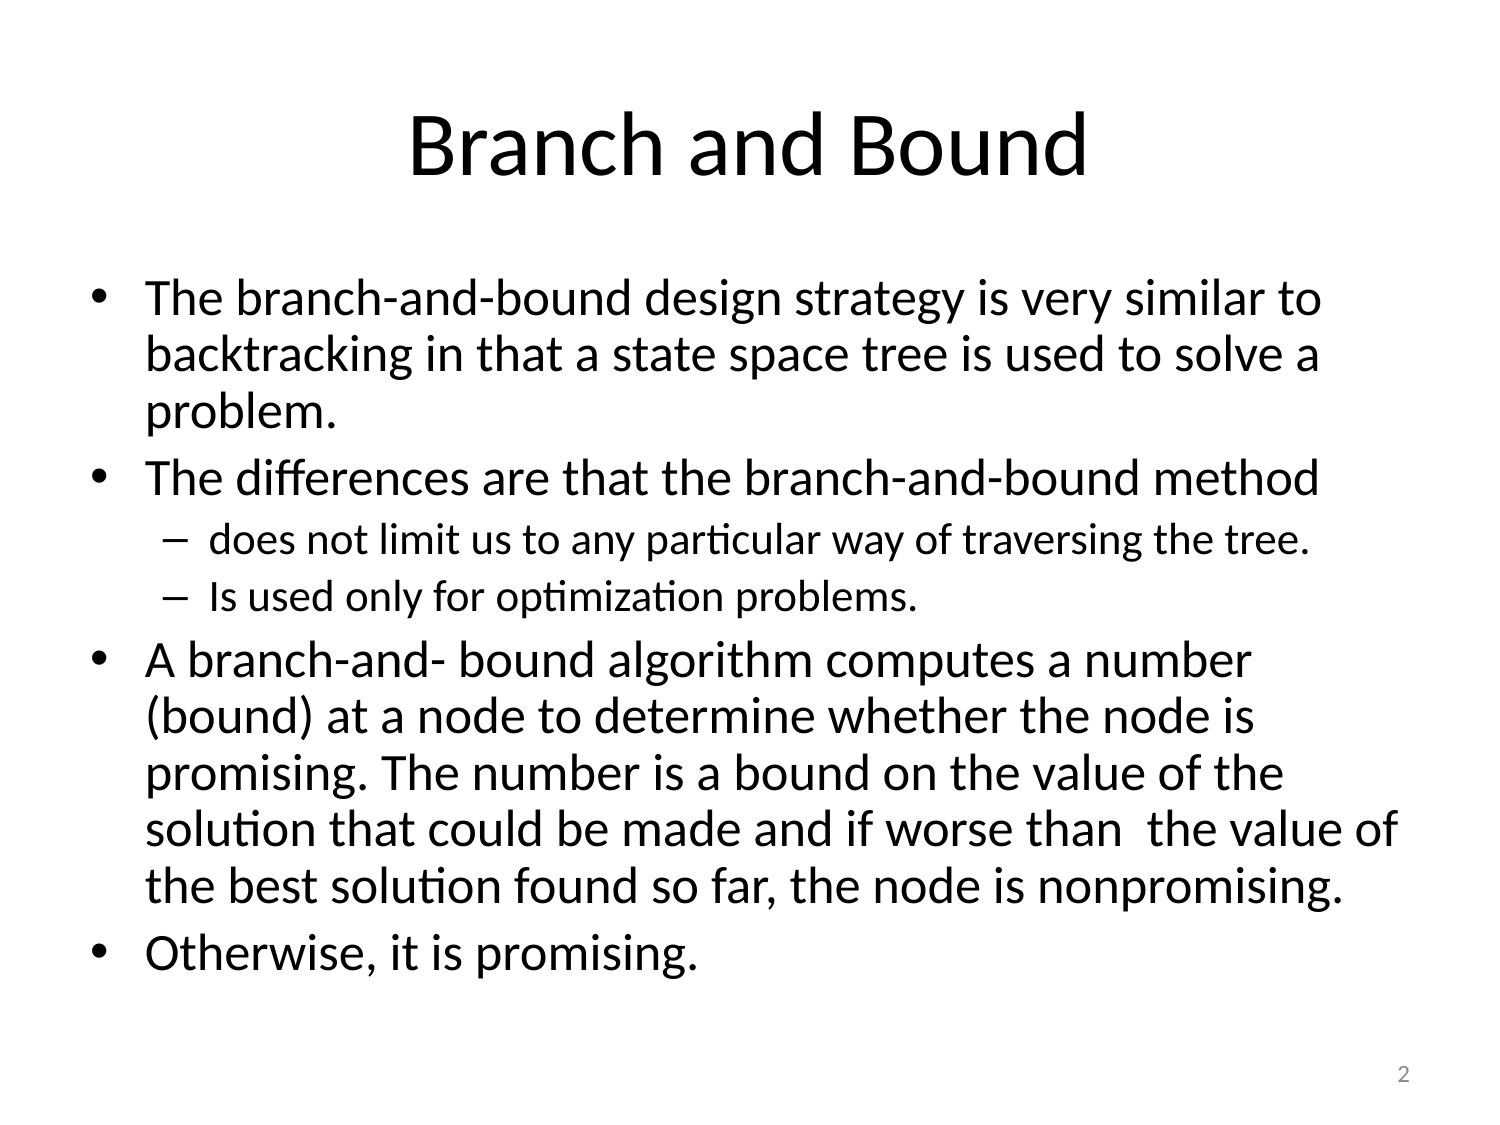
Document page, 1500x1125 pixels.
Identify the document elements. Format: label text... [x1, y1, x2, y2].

list The branch-and-bound design strategy is very similar to backtracking in that a state space tree is used to solve a problem. The differences are that the branch-and-bound method does not limit us to any particular way of traversing the tree. Is used only for optimization problems. A branch-and- bound algorithm computes a number (bound) at a node to determine whether the node is promising. The number is a bound on the value of the solution that could be made and if worse than the value of the best solution found so far, the node is nonpromising. Otherwise, it is promising. [75, 262, 1425, 1005]
title Branch and Bound [75, 45, 1425, 233]
slide_number 2 [1074, 1042, 1425, 1103]
